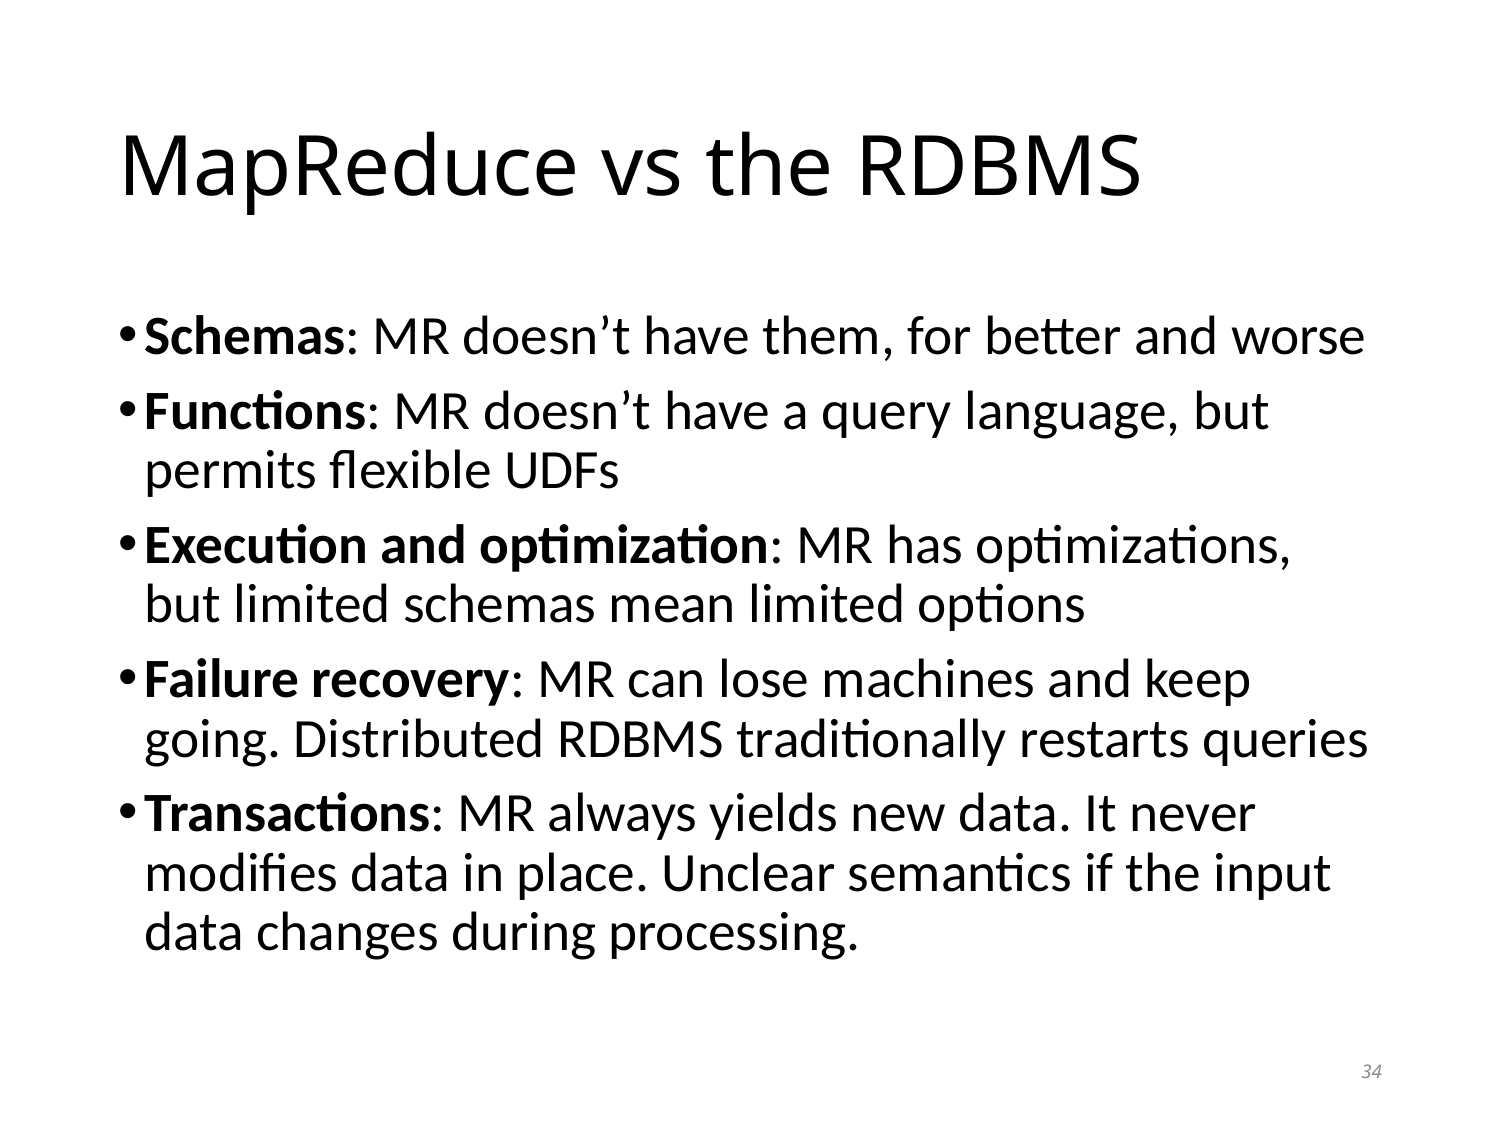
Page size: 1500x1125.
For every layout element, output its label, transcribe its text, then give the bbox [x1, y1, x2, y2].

list Schemas: MR doesn’t have them, for better and worse Functions: MR doesn’t have a query language, but permits flexible UDFs Execution and optimization: MR has optimizations, but limited schemas mean limited options Failure recovery: MR can lose machines and keep going. Distributed RDBMS traditionally restarts queries Transactions: MR always yields new data. It never modifies data in place. Unclear semantics if the input data changes during processing. [103, 299, 1397, 1066]
title MapReduce vs the RDBMS [103, 59, 1397, 278]
slide_number 34 [1059, 1042, 1397, 1103]
